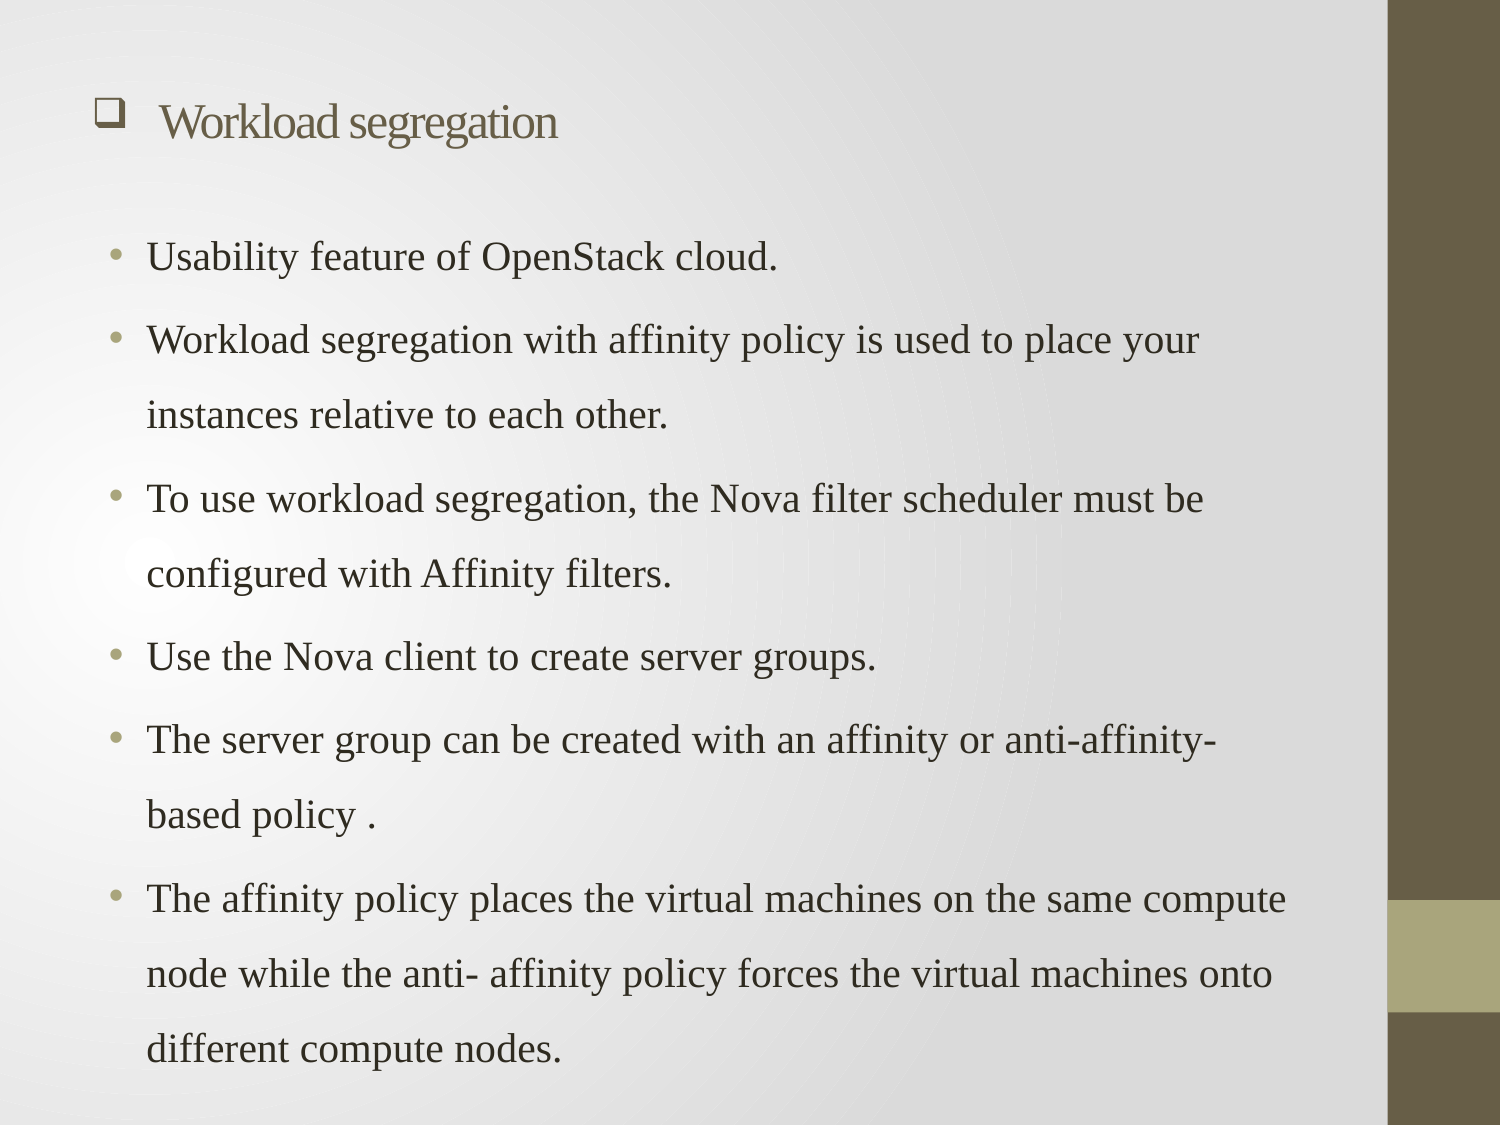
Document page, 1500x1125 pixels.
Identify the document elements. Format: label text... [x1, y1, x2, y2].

list Usability feature of OpenStack cloud. Workload segregation with affinity policy is used to place your instances relative to each other. To use workload segregation, the Nova filter scheduler must be configured with Affinity filters. Use the Nova client to create server groups. The server group can be created with an affinity or anti-affinity-based policy . The affinity policy places the virtual machines on the same compute node while the anti- affinity policy forces the virtual machines onto different compute nodes. [75, 196, 1325, 1094]
title Workload segregation [76, 54, 1327, 243]
